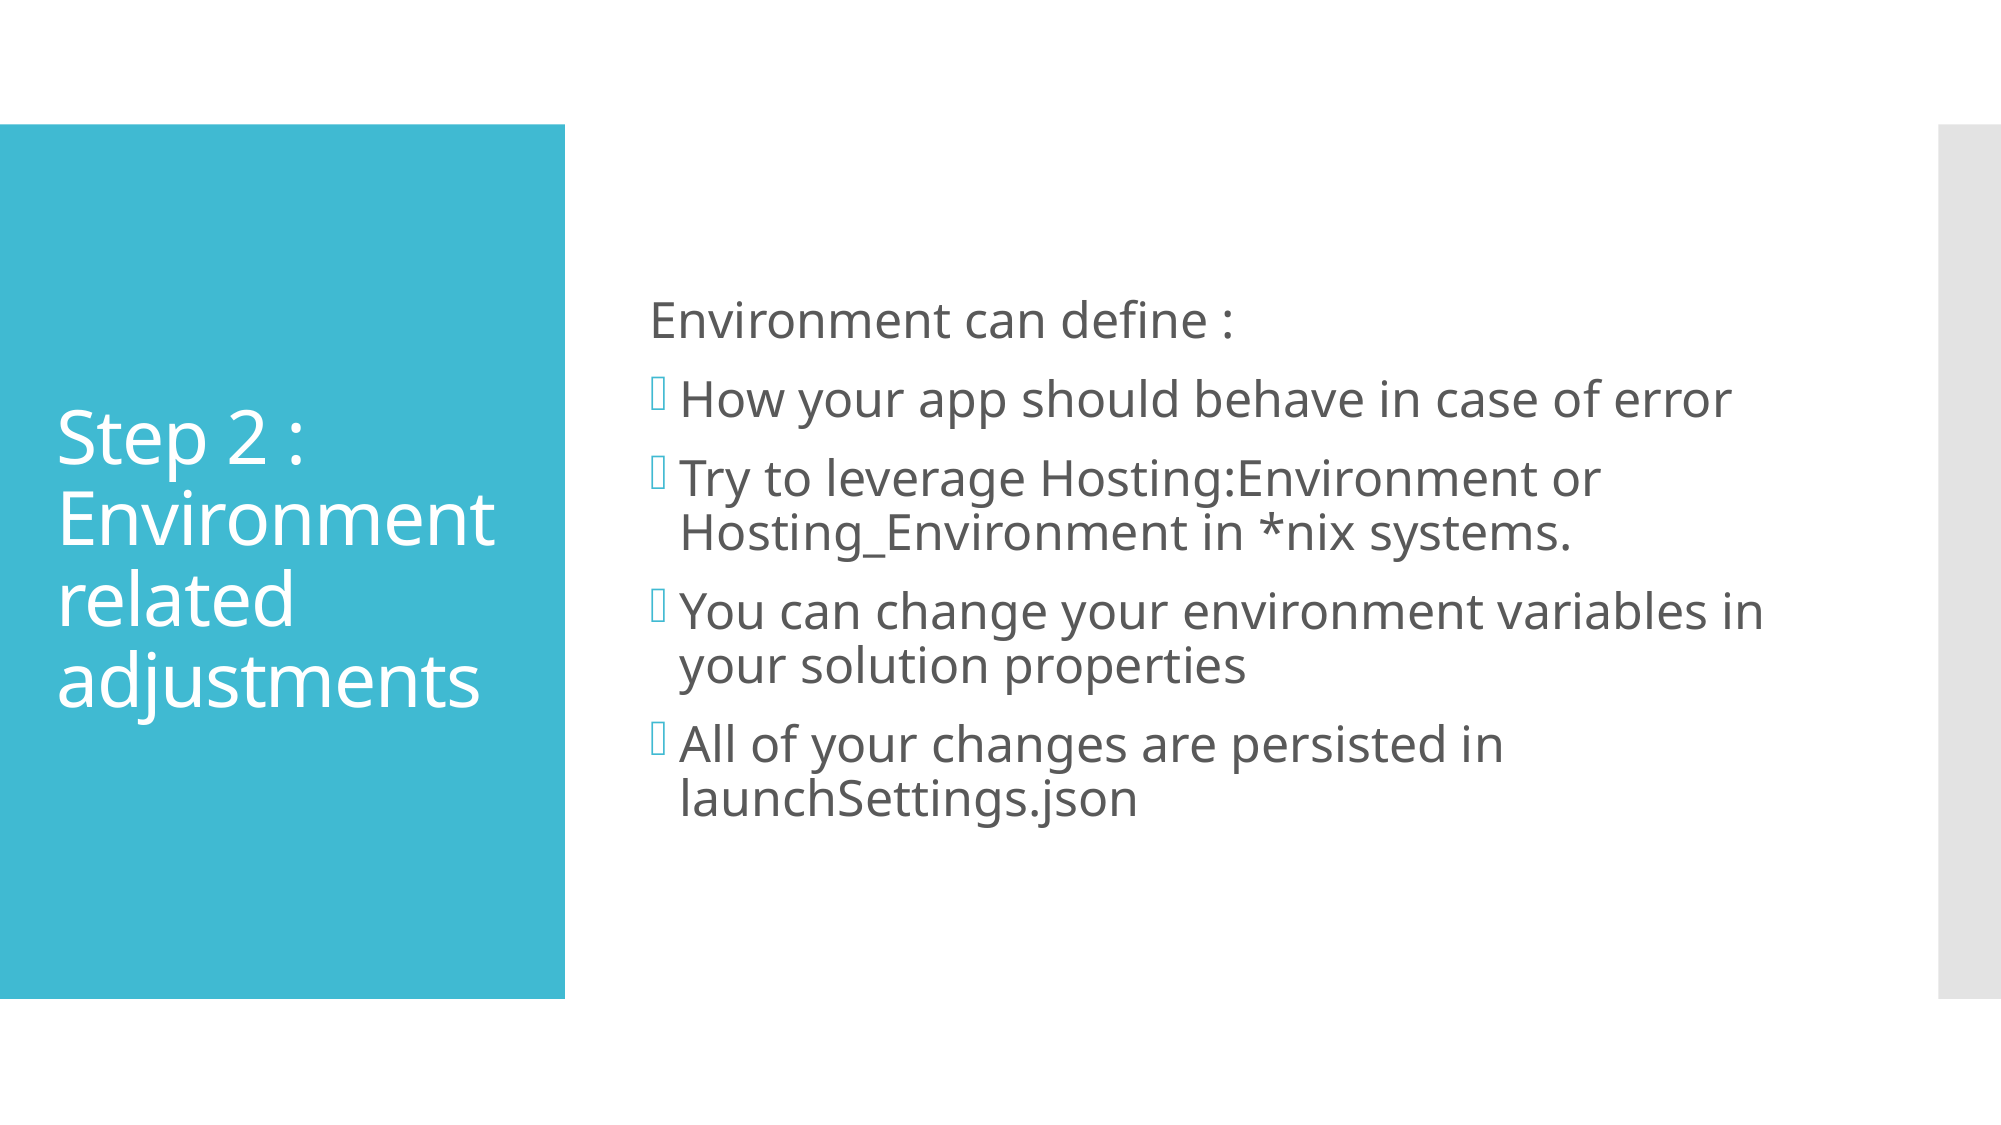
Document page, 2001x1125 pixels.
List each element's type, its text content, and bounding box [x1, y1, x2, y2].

title Step 2 : Environment related adjustments [41, 184, 525, 940]
list Environment can define : How your app should behave in case of error Try to leverage Hosting:Environment or Hosting_Environment in *nix systems. You can change your environment variables in your solution properties All of your changes are persisted in launchSettings.json [634, 141, 1835, 982]
